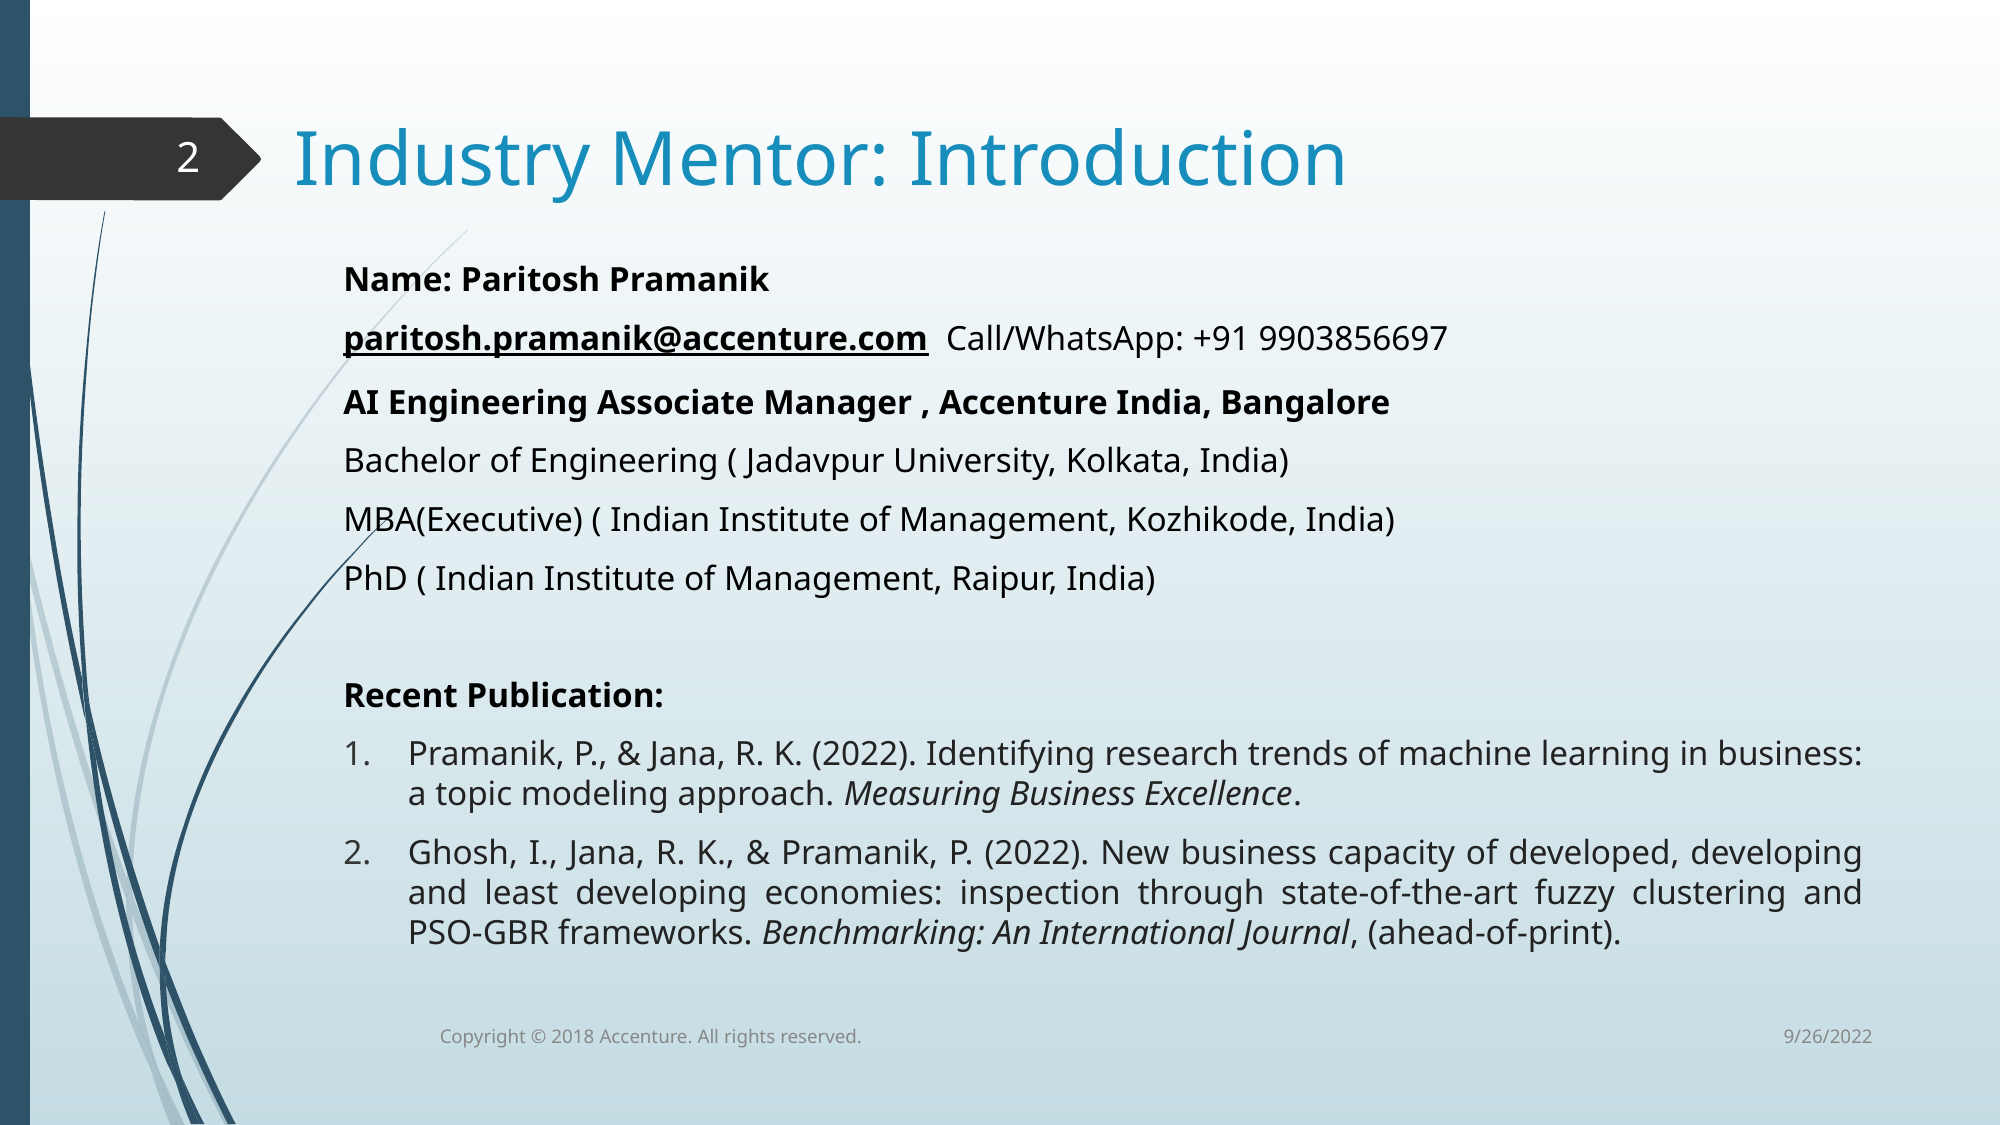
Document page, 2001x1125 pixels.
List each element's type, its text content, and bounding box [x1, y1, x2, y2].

list Name: Paritosh Pramanik paritosh.pramanik@accenture.com Call/WhatsApp: +91 9903856697 AI Engineering Associate Manager , Accenture India, Bangalore Bachelor of Engineering ( Jadavpur University, Kolkata, India) MBA(Executive) ( Indian Institute of Management, Kozhikode, India) PhD ( Indian Institute of Management, Raipur, India) Recent Publication: Pramanik, P., & Jana, R. K. (2022). Identifying research trends of machine learning in business: a topic modeling approach. Measuring Business Excellence. Ghosh, I., Jana, R. K., & Pramanik, P. (2022). New business capacity of developed, developing and least developing economies: inspection through state-of-the-art fuzzy clustering and PSO-GBR frameworks. Benchmarking: An International Journal, (ahead-of-print). [328, 251, 1881, 972]
title Industry Mentor: Introduction [279, 102, 1888, 313]
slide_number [1699, 1005, 1888, 1067]
footer Copyright © 2018 Accenture. All rights reserved. [424, 1006, 1675, 1067]
slide_number ‹#› [87, 129, 216, 190]
